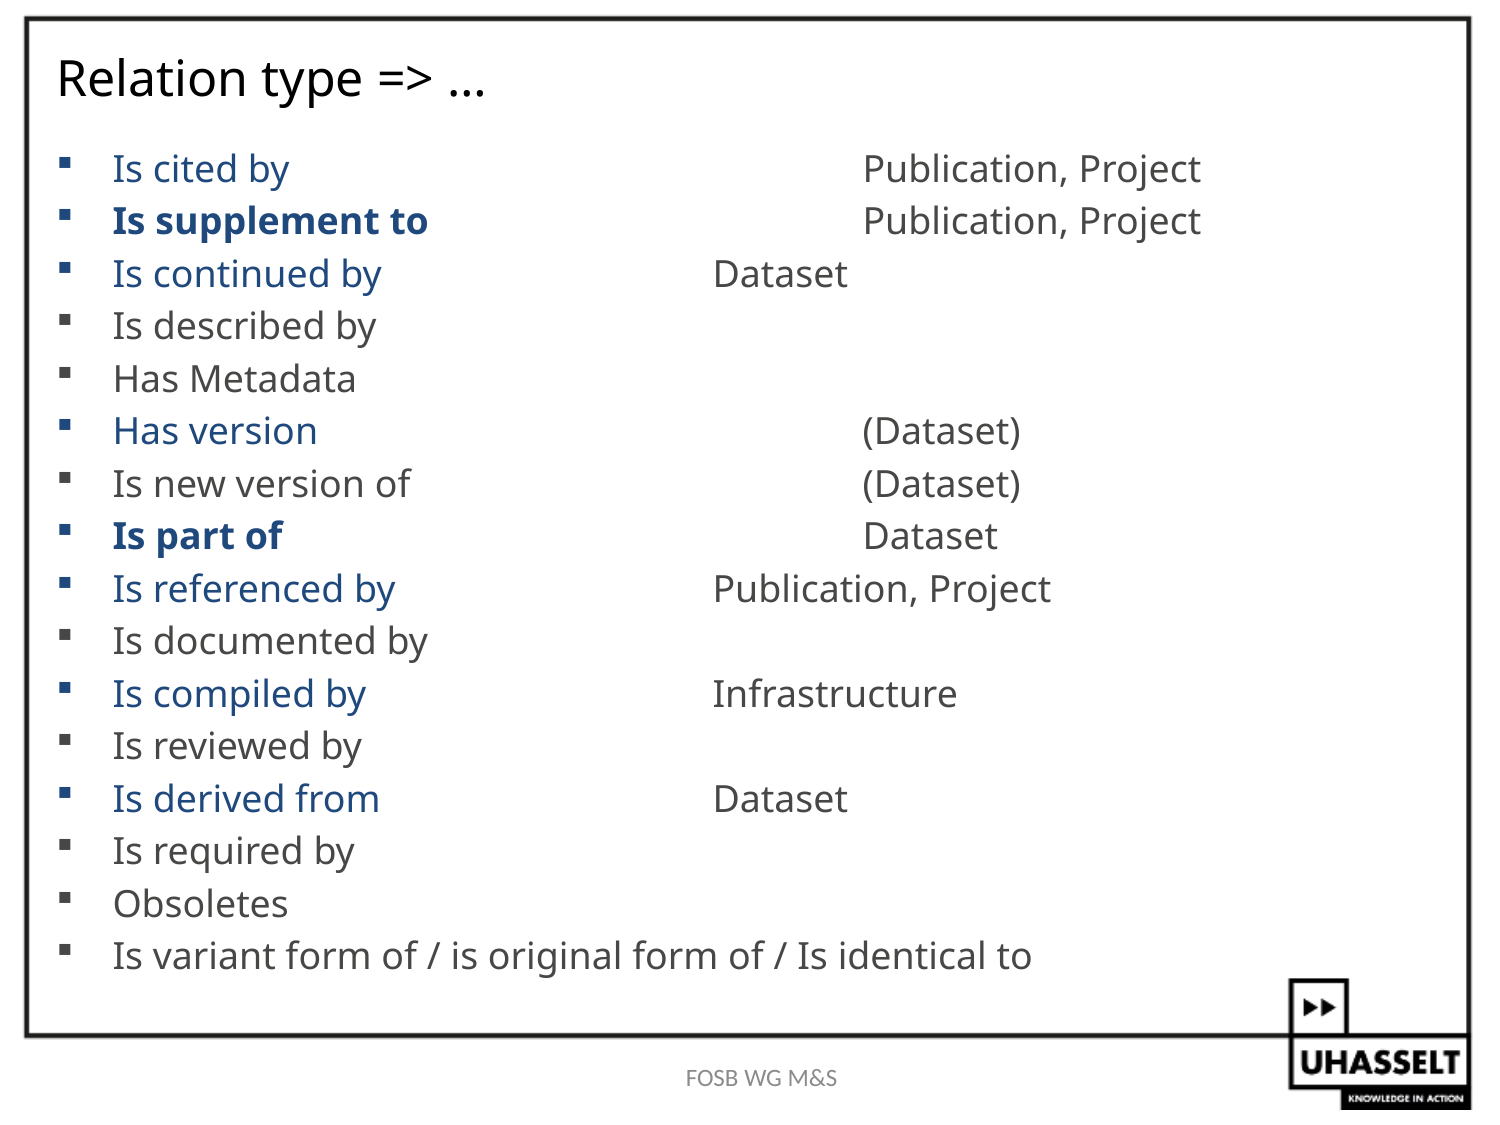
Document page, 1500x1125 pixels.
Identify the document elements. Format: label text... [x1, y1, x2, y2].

footer FOSB WG M&S [395, 1046, 1128, 1107]
picture [20, 12, 1476, 1110]
title Relation type => … [41, 30, 1459, 122]
list Is cited by Publication, Project Is supplement to Publication, Project Is continued by Dataset Is described by Has Metadata Has version (Dataset) Is new version of (Dataset) Is part of Dataset Is referenced by Publication, Project Is documented by Is compiled by Infrastructure Is reviewed by Is derived from Dataset Is required by Obsoletes Is variant form of / is original form of / Is identical to [41, 137, 1459, 1022]
